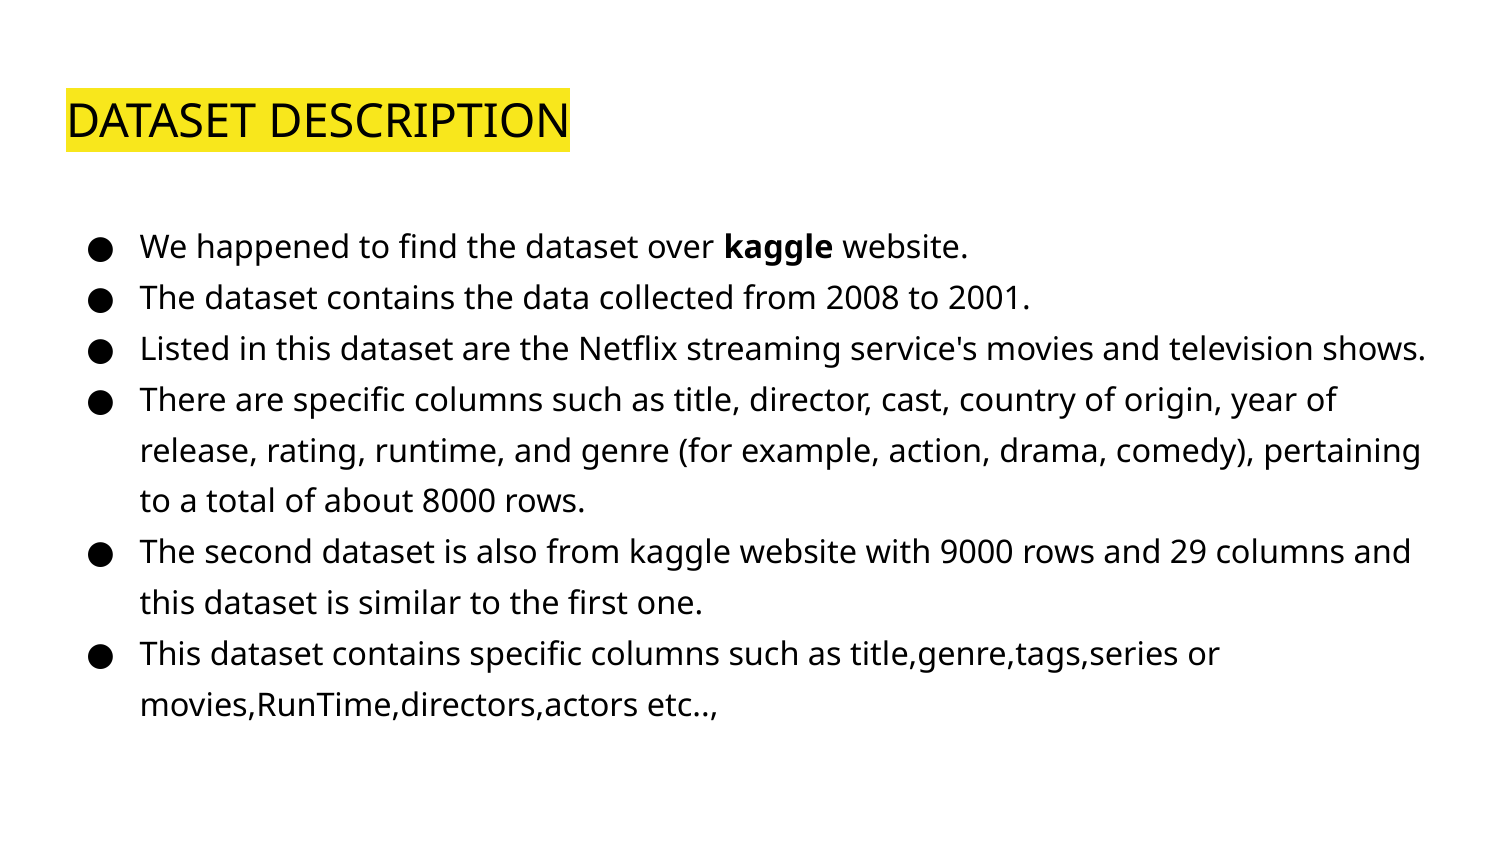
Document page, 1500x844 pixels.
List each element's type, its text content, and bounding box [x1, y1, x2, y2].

title DATASET DESCRIPTION [51, 72, 1449, 167]
list We happened to find the dataset over kaggle website. The dataset contains the data collected from 2008 to 2001. Listed in this dataset are the Netflix streaming service's movies and television shows. There are specific columns such as title, director, cast, country of origin, year of release, rating, runtime, and genre (for example, action, drama, comedy), pertaining to a total of about 8000 rows. The second dataset is also from kaggle website with 9000 rows and 29 columns and this dataset is similar to the first one. This dataset contains specific columns such as title,genre,tags,series or movies,RunTime,directors,actors etc.., [51, 202, 1449, 750]
